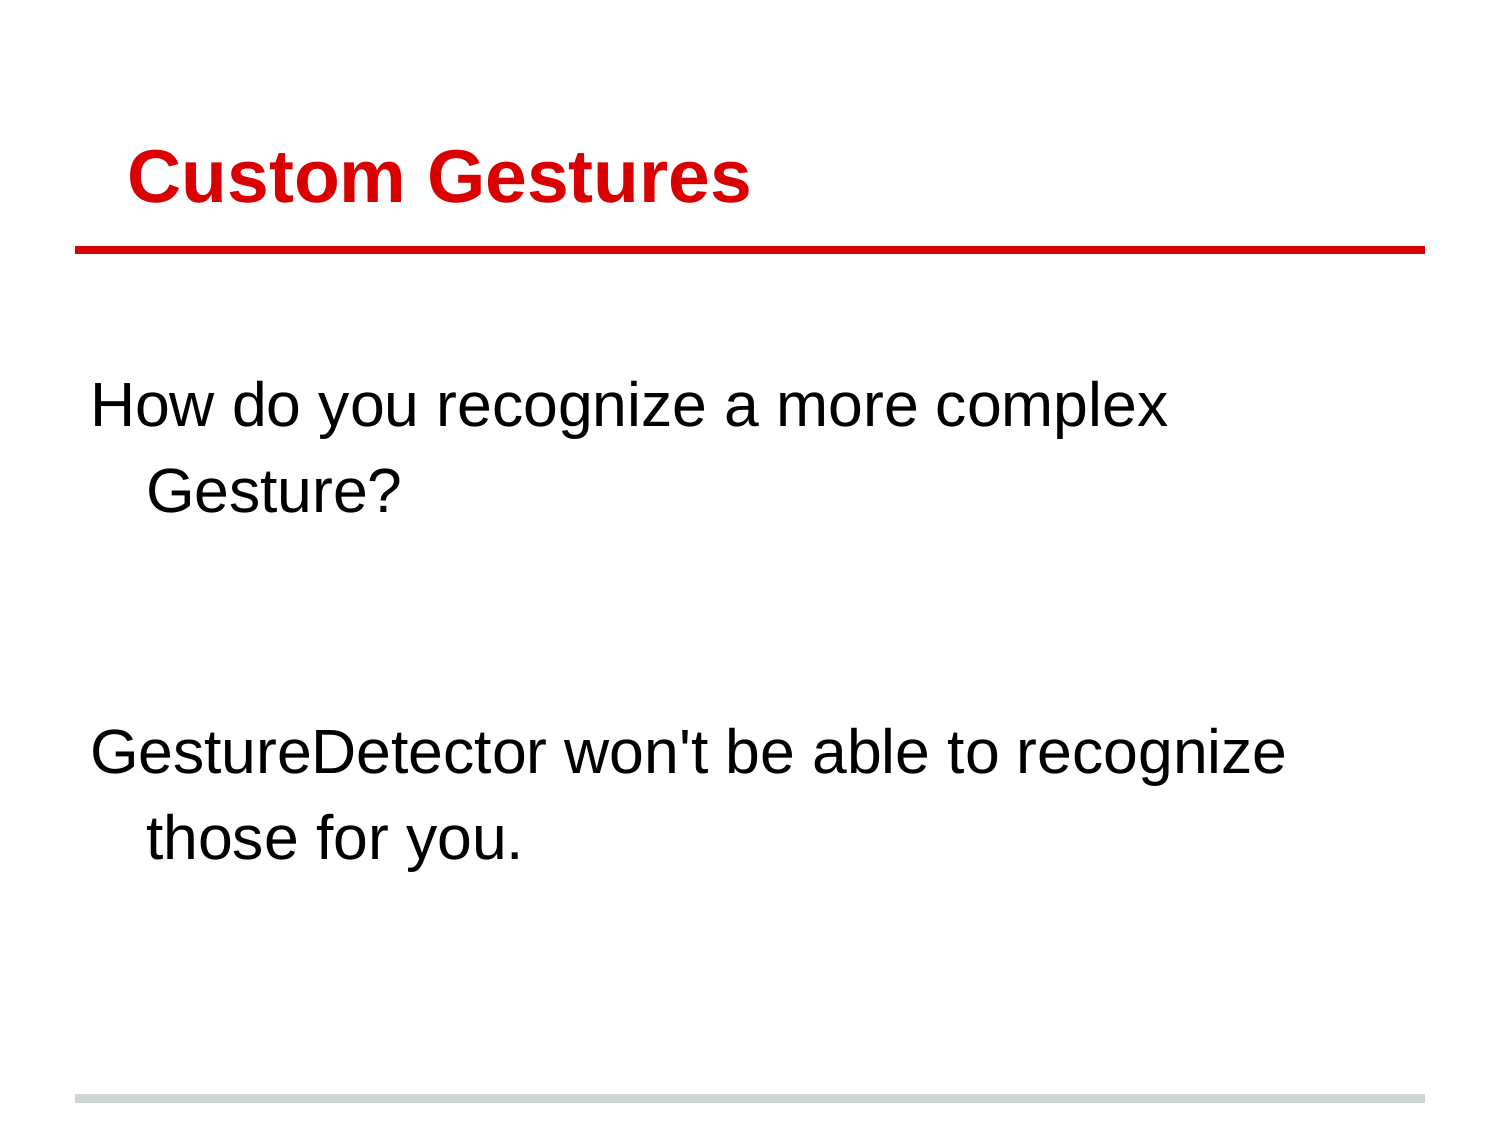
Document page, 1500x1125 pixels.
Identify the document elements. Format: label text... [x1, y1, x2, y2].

title Custom Gestures [75, 45, 1425, 233]
list How do you recognize a more complex Gesture? GestureDetector won't be able to recognize those for you. [75, 262, 1425, 1078]
